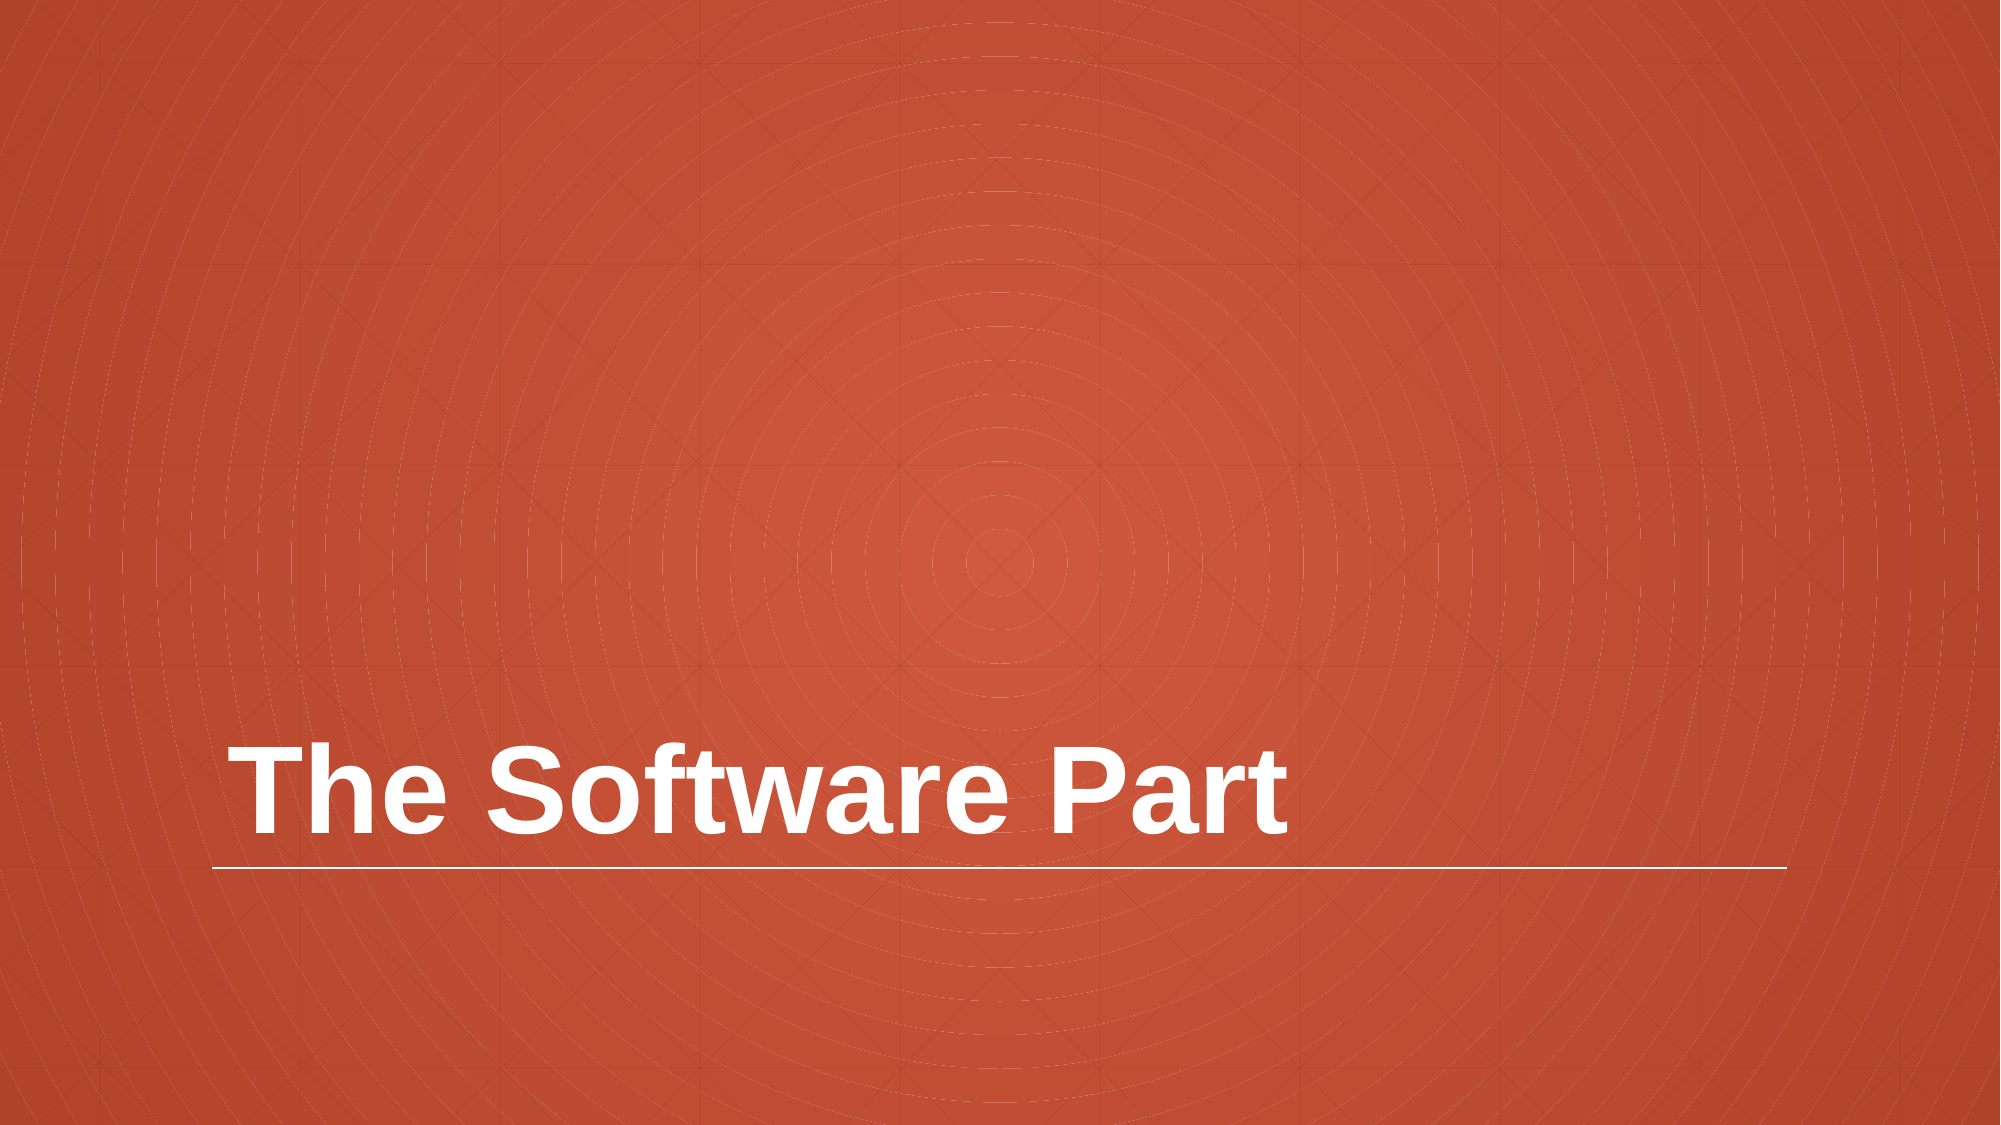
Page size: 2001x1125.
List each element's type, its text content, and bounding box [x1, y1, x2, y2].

title The Software Part [212, 416, 1788, 867]
